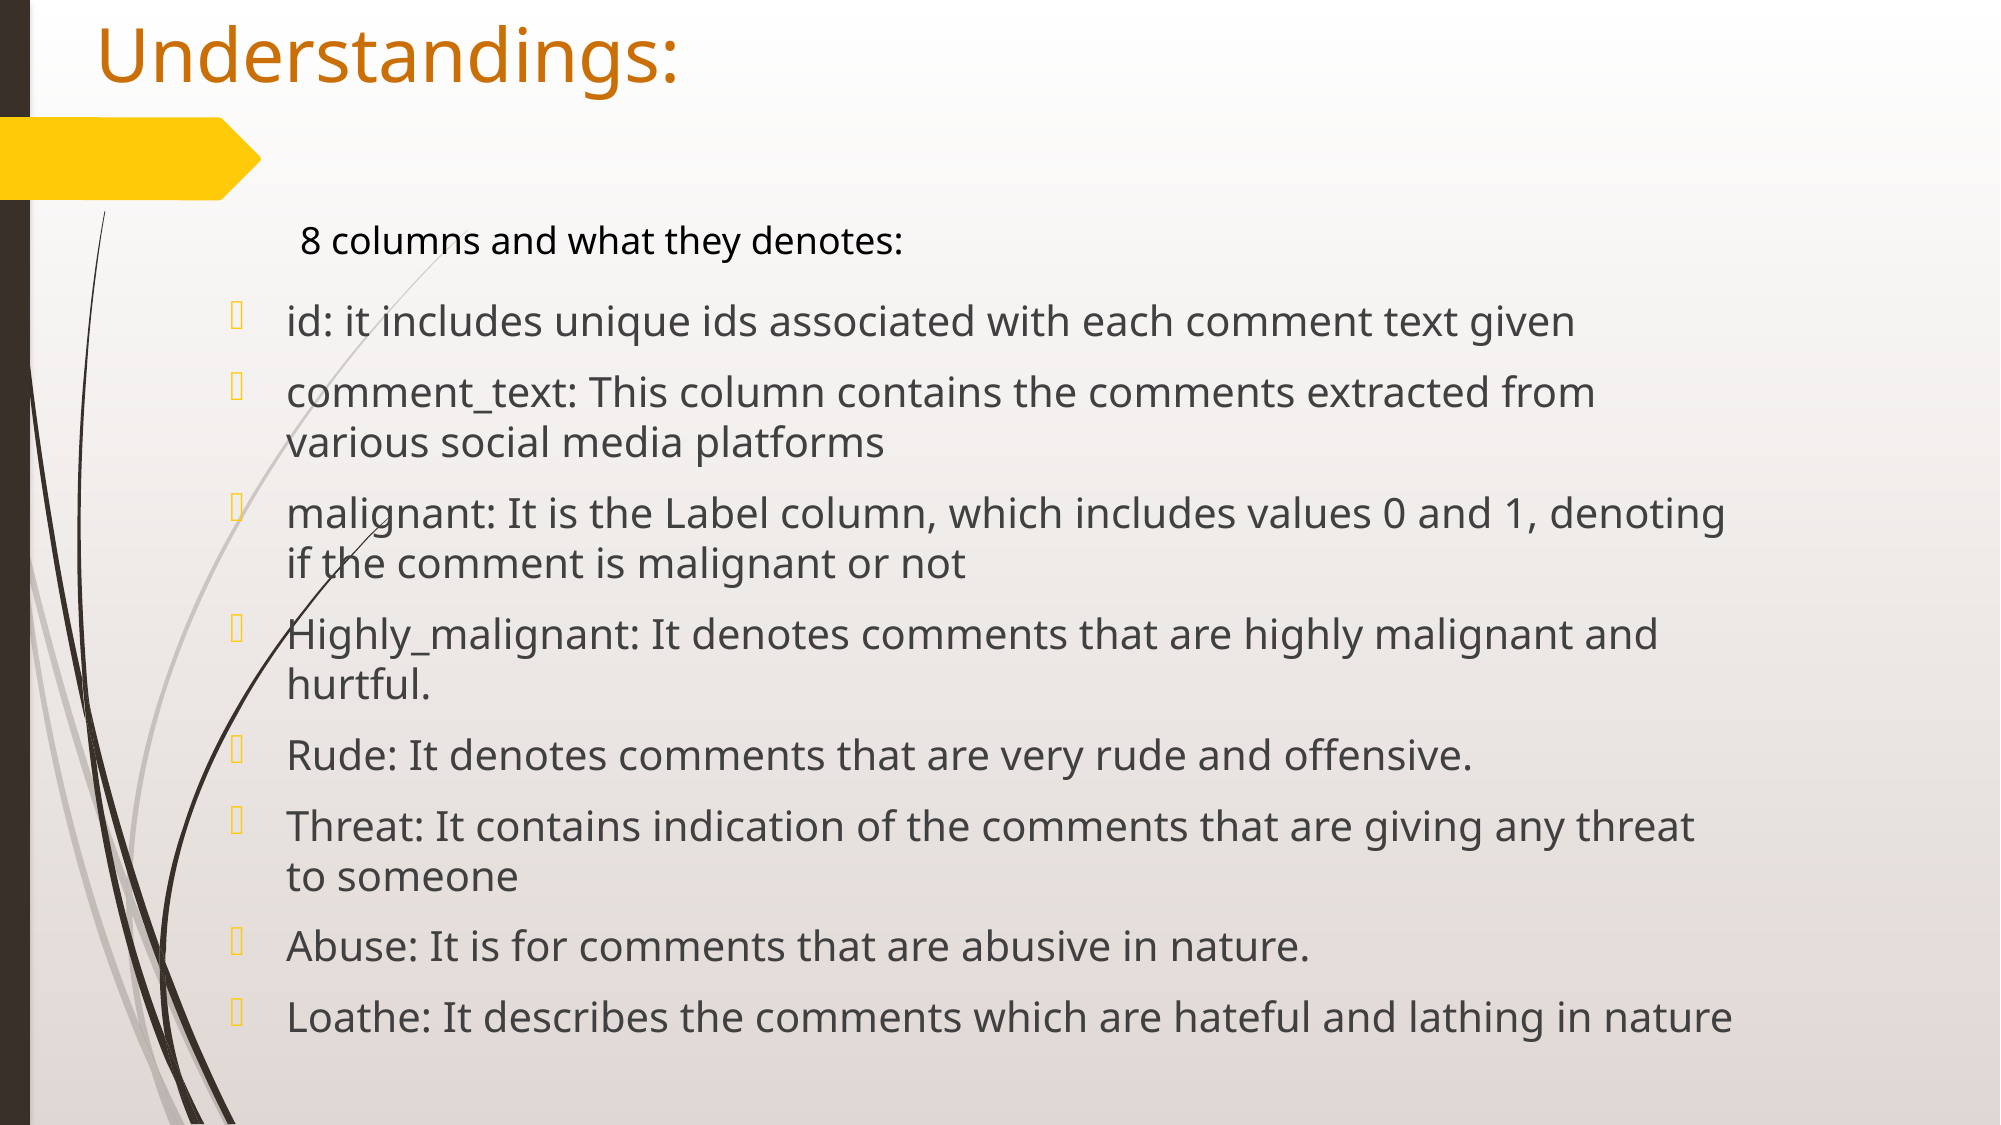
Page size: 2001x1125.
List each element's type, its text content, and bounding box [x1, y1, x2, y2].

list id: it includes unique ids associated with each comment text given comment_text: This column contains the comments extracted from various social media platforms malignant: It is the Label column, which includes values 0 and 1, denoting if the comment is malignant or not Highly_malignant: It denotes comments that are highly malignant and hurtful. Rude: It denotes comments that are very rude and offensive. Threat: It contains indication of the comments that are giving any threat to someone Abuse: It is for comments that are abusive in nature. Loathe: It describes the comments which are hateful and lathing in nature [214, 287, 1752, 1084]
title Understandings: [80, 0, 1543, 211]
text_box 8 columns and what they denotes: [285, 210, 1043, 270]
